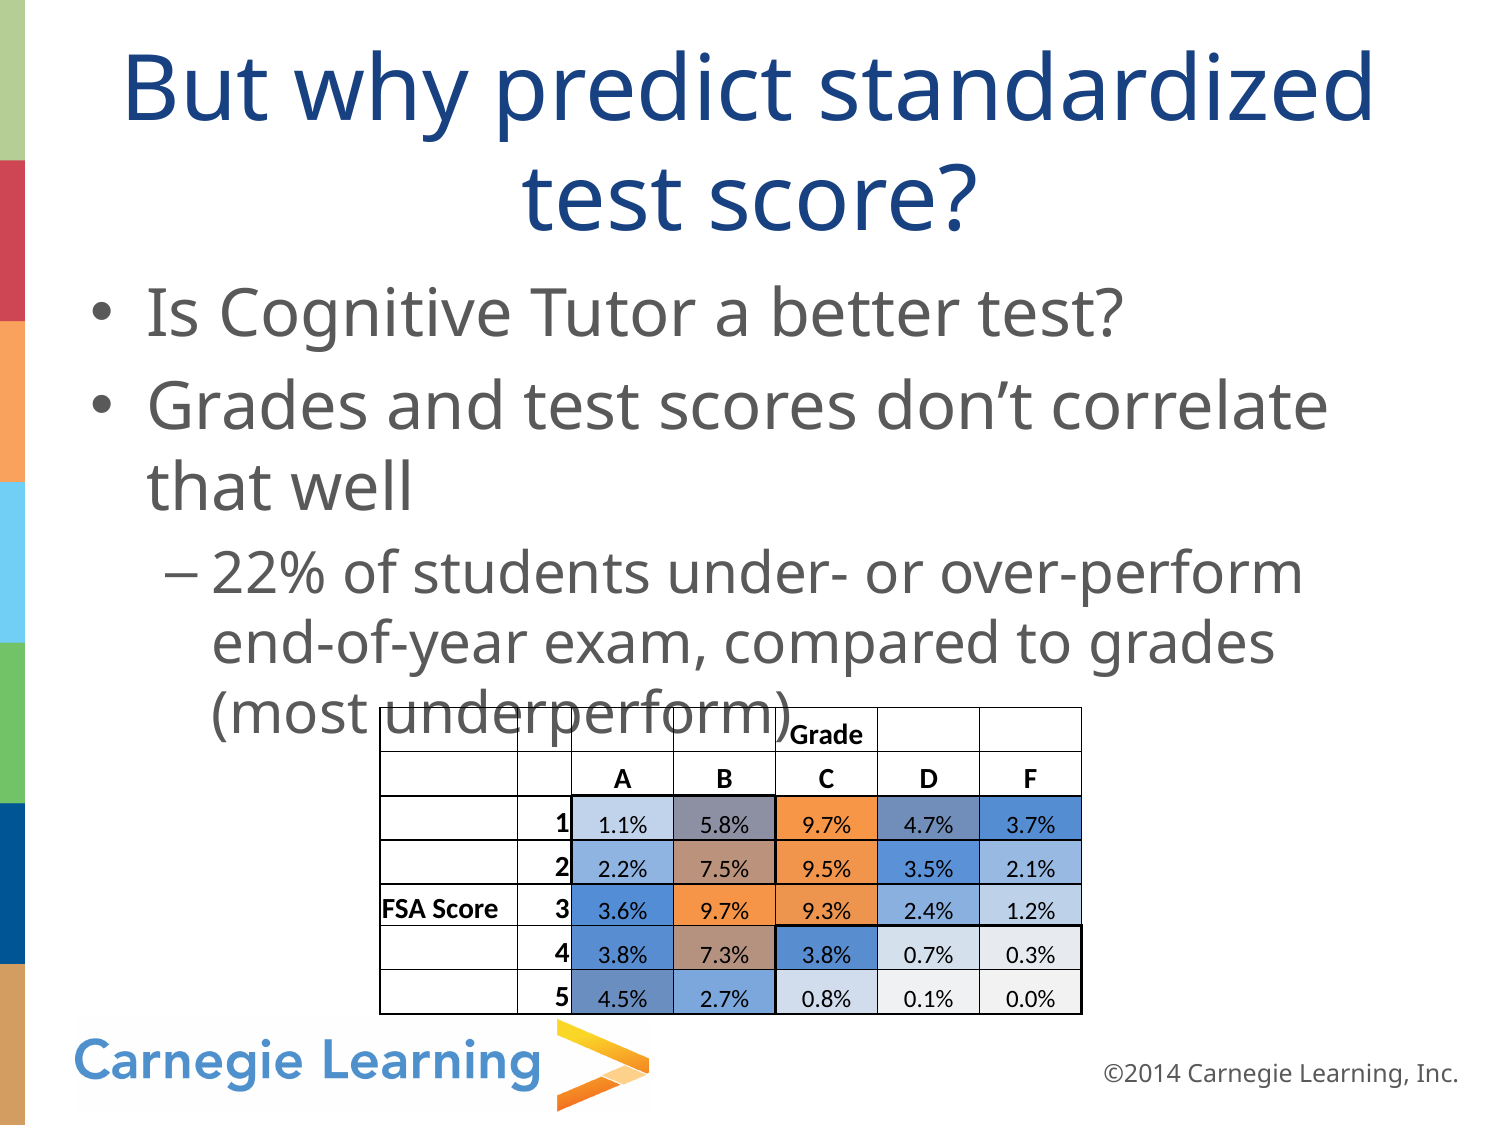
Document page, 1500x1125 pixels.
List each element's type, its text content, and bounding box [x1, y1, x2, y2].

table_cell 3 [518, 885, 571, 925]
table_cell 4.7% [878, 797, 979, 839]
table_cell 0.1% [878, 970, 979, 1013]
table_cell 7.5% [674, 841, 774, 883]
table_cell FSA Score [381, 885, 517, 925]
table_header [980, 708, 1081, 751]
table_cell [381, 797, 517, 839]
table_cell C [776, 752, 877, 795]
table_cell 3.5% [878, 841, 979, 883]
table_cell [381, 970, 517, 1013]
table_cell F [980, 752, 1081, 795]
table_header [878, 708, 979, 751]
table_cell 3.8% [572, 926, 673, 969]
table_cell 3.7% [980, 797, 1081, 839]
table_cell 1.2% [980, 885, 1081, 924]
table_header [381, 708, 517, 751]
table_cell 5 [518, 970, 571, 1013]
table_cell 9.5% [777, 841, 877, 883]
table_cell A [572, 752, 673, 794]
list Is Cognitive Tutor a better test? Grades and test scores don’t correlate that well 22% of students under- or over-perform end-of-year exam, compared to grades (most underperform) [75, 262, 1425, 1005]
table_cell 0.8% [777, 970, 877, 1013]
table_cell 2.1% [980, 841, 1081, 883]
table_cell 3.8% [777, 927, 877, 969]
table_cell 3.6% [572, 885, 673, 925]
table_header [674, 708, 775, 751]
table_cell D [878, 752, 979, 795]
picture [75, 1017, 650, 1112]
table_cell 5.8% [674, 797, 774, 839]
table_cell 4.5% [572, 970, 673, 1013]
table_cell 0.7% [878, 927, 979, 969]
table_cell 7.3% [674, 926, 774, 969]
table_cell 4 [518, 926, 571, 969]
picture [0, 0, 25, 1125]
table_header Grade [776, 708, 877, 751]
table_cell 9.7% [674, 885, 775, 925]
table_cell 2.2% [573, 841, 673, 883]
table_cell 1.1% [573, 797, 673, 839]
table_cell 1 [518, 797, 570, 839]
table_header [572, 708, 673, 751]
table_cell [381, 752, 517, 795]
table_header [518, 708, 571, 751]
table_cell 0.3% [980, 927, 1080, 969]
table_cell 9.7% [777, 797, 877, 839]
table_cell B [674, 752, 775, 794]
table_cell 2.7% [674, 970, 774, 1013]
table_cell [381, 926, 517, 969]
table_cell 2.4% [878, 885, 979, 924]
table_cell 2 [518, 841, 570, 883]
table_cell 0.0% [980, 970, 1080, 1013]
table_cell 9.3% [776, 885, 877, 924]
table_cell [518, 752, 571, 795]
table_cell [381, 841, 517, 883]
title But why predict standardized test score? [75, 45, 1425, 233]
